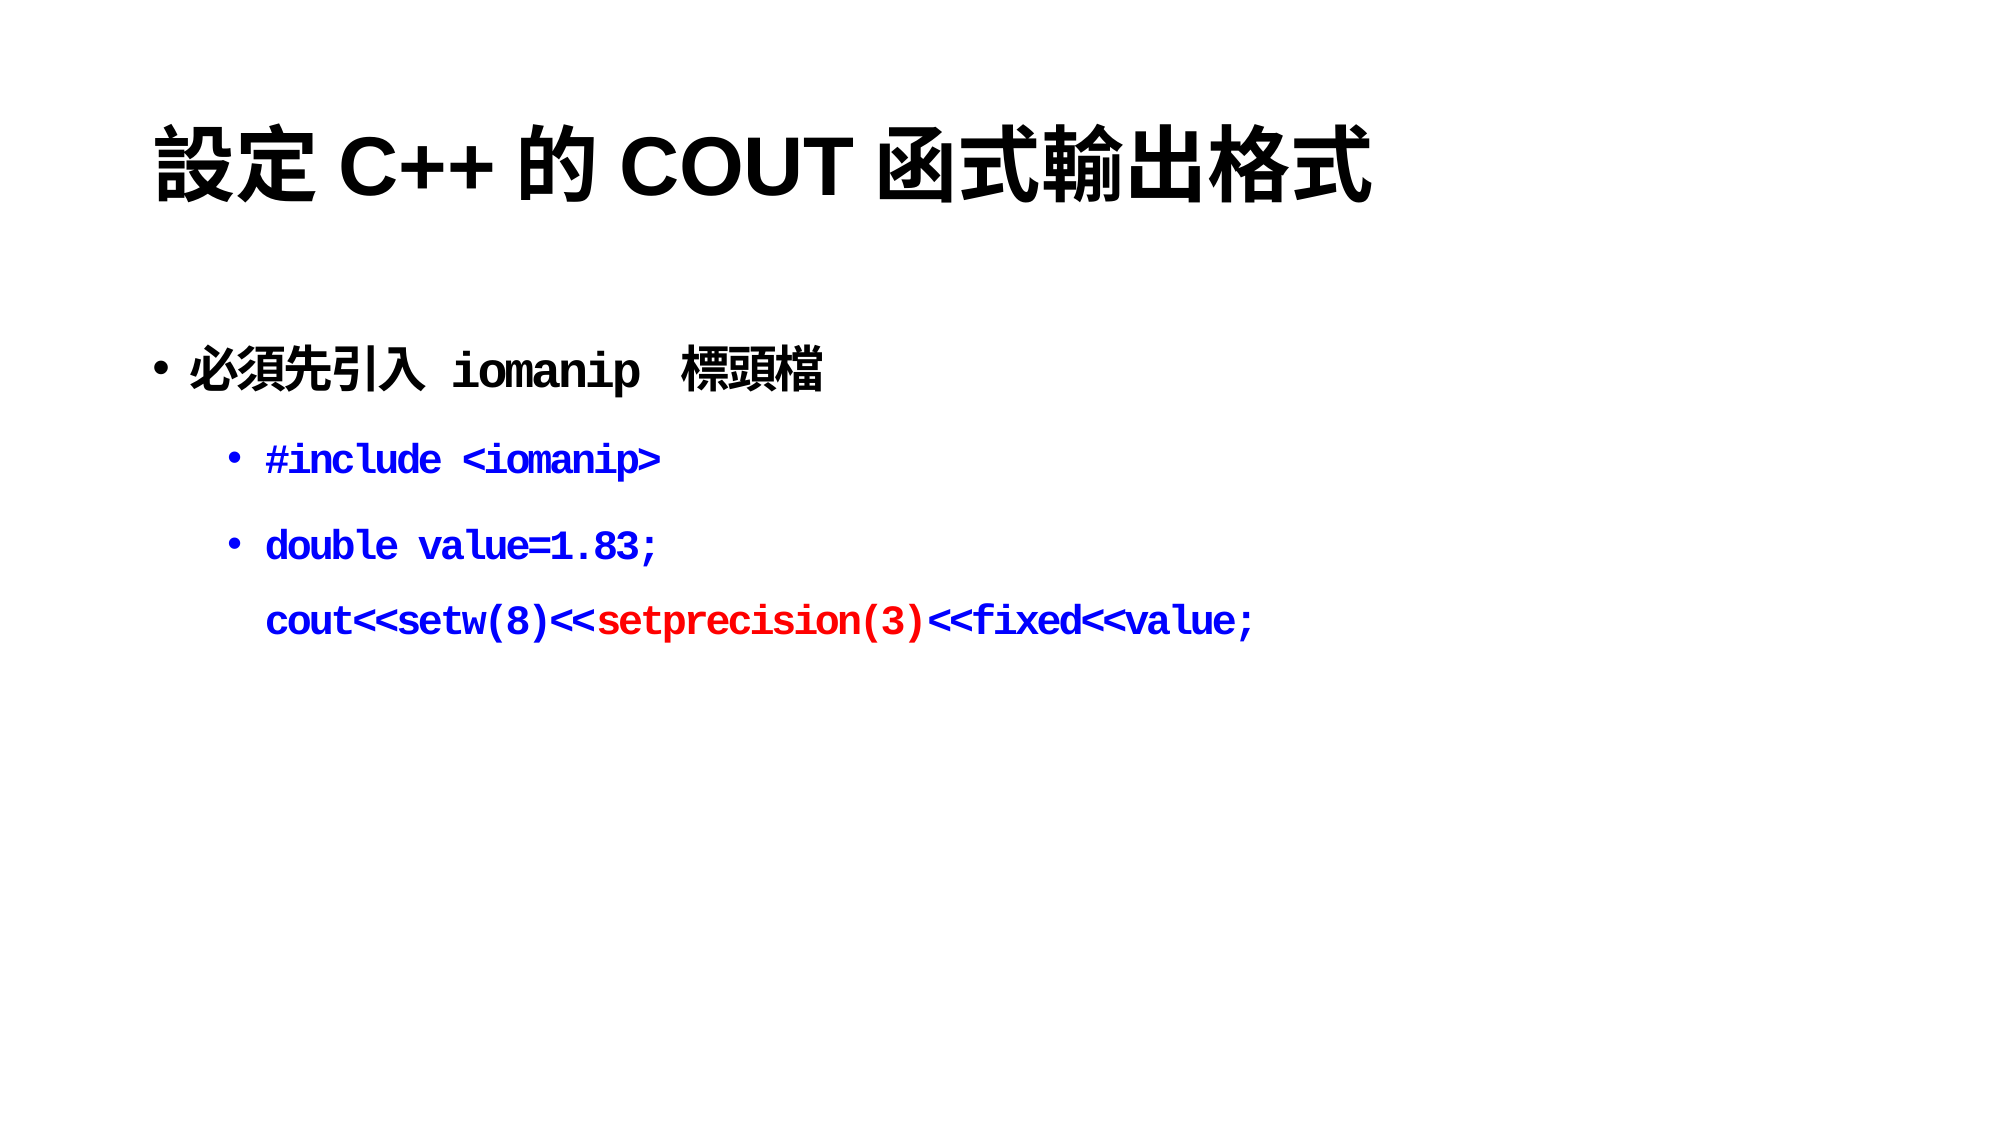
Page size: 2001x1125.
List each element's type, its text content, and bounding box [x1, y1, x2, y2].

title 設定C++的COUT函式輸出格式 [137, 59, 1863, 278]
list 必須先引入 iomanip 標頭檔 #include <iomanip> double value=1.83; cout<<setw(8)<<setprecision(3)<<fixed<<value; [137, 299, 1863, 1014]
